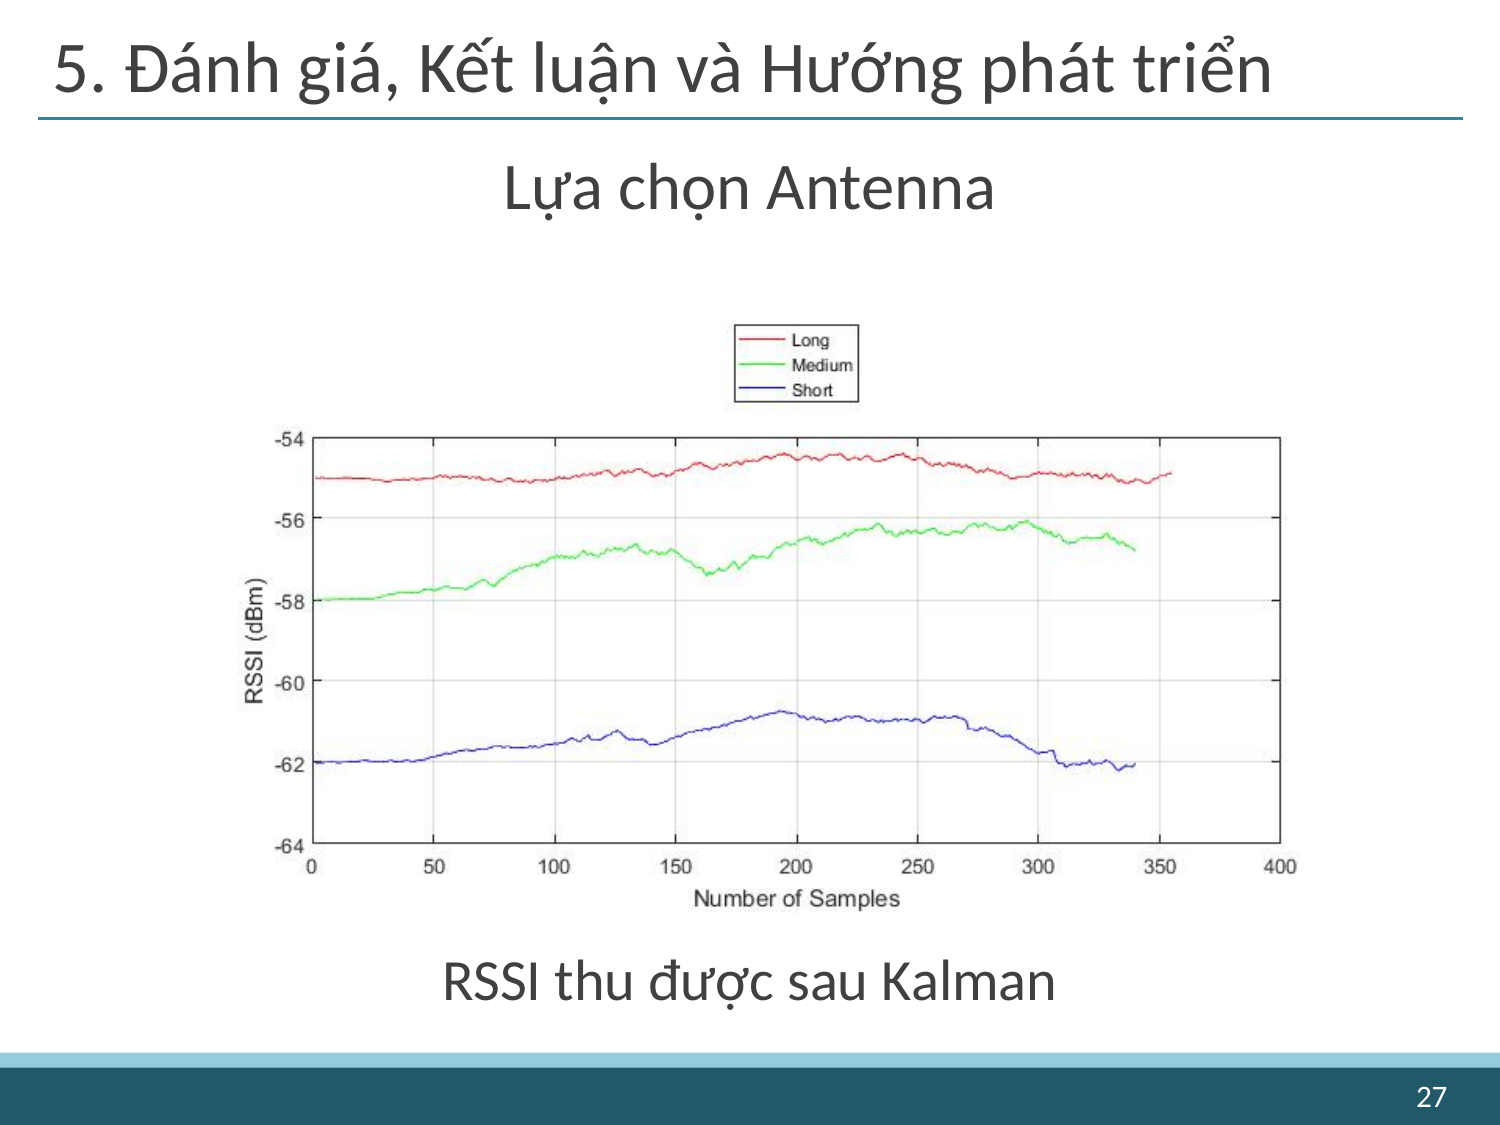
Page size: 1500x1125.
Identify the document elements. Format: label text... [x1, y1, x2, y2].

slide_number 27 [1125, 1065, 1463, 1125]
picture [149, 287, 1401, 914]
text_box RSSI thu được sau Kalman [37, 935, 1463, 1050]
title 5. Đánh giá, Kết luận và Hướng phát triển [37, 10, 1463, 116]
list Lựa chọn Antenna [37, 135, 1463, 250]
